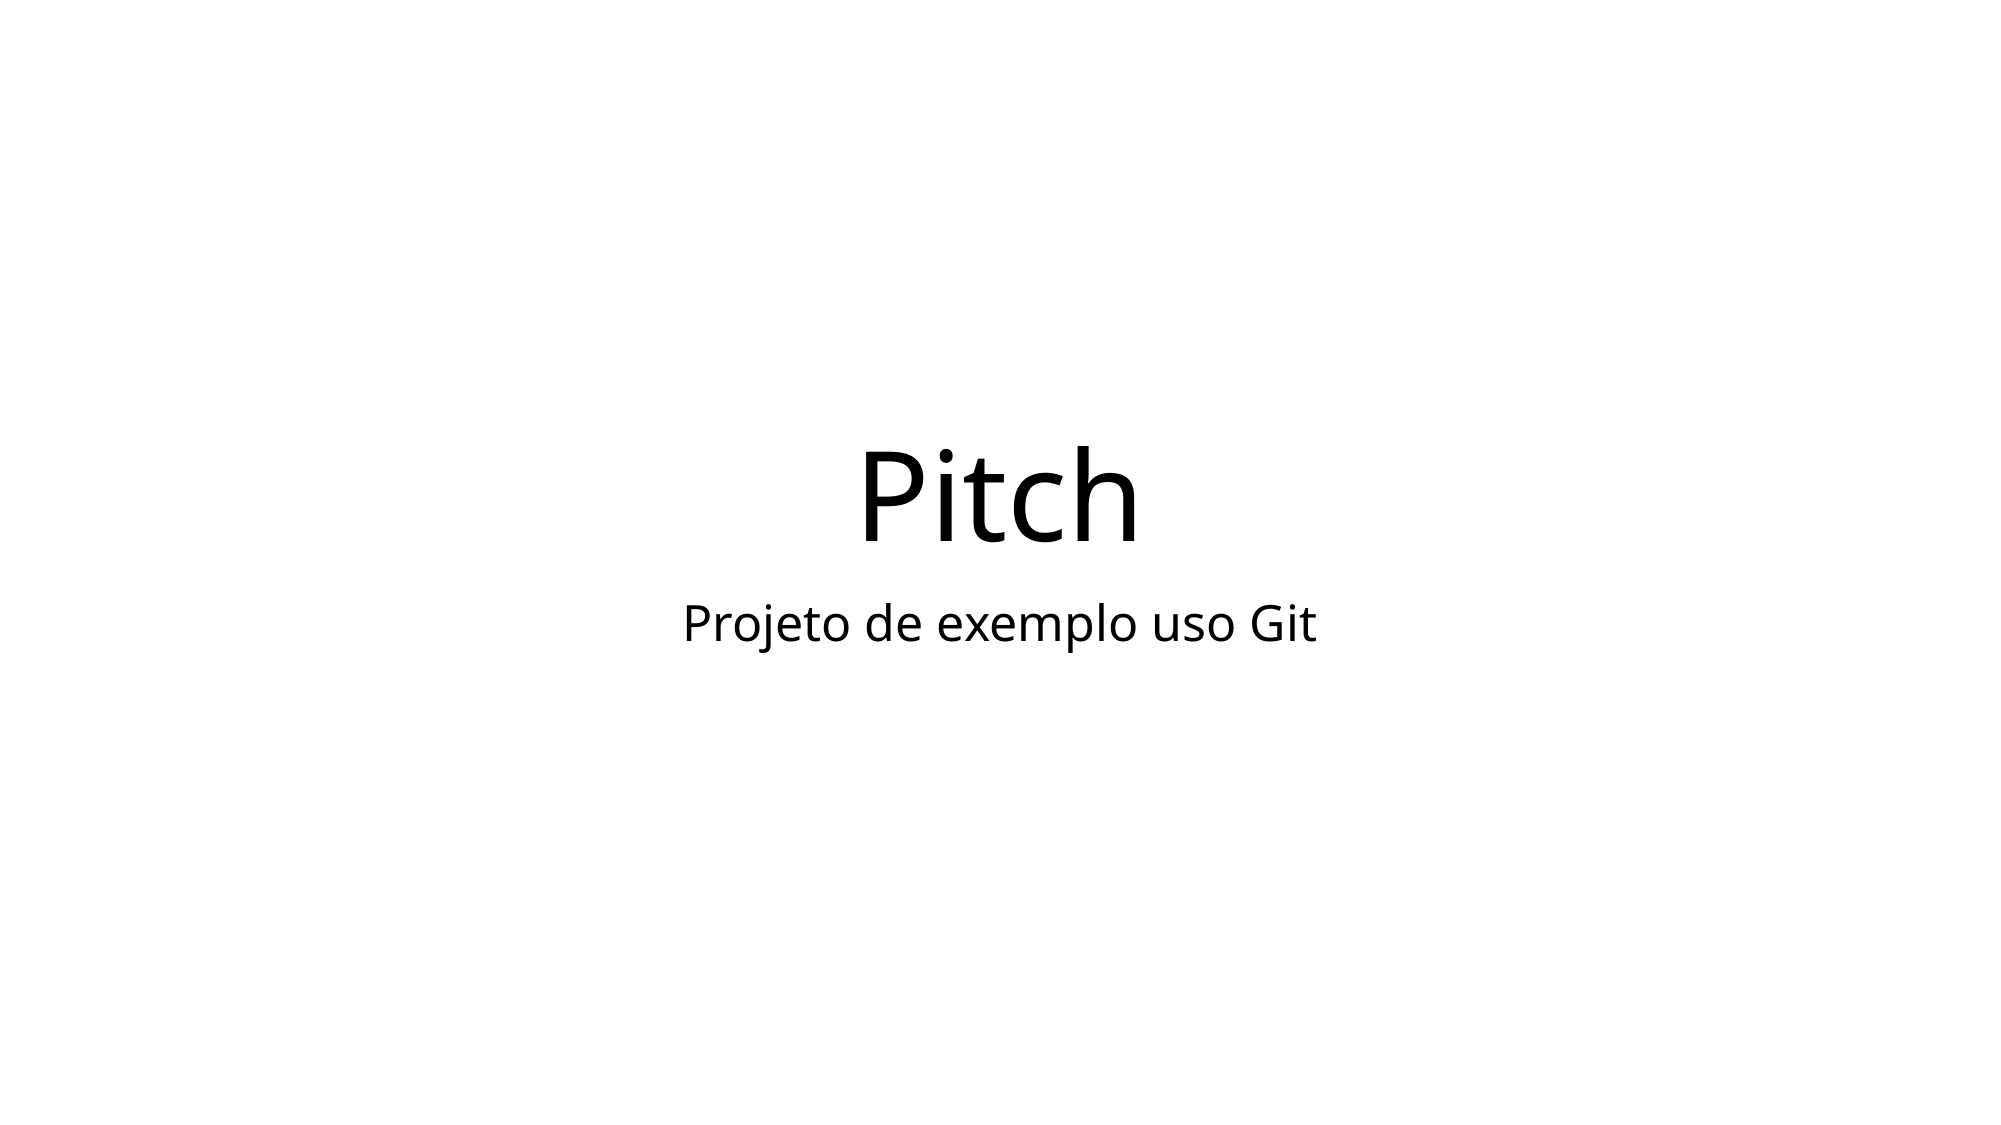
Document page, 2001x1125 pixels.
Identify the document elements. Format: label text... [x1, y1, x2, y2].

title Pitch [249, 184, 1750, 576]
subtitle Projeto de exemplo uso Git [249, 590, 1750, 863]
